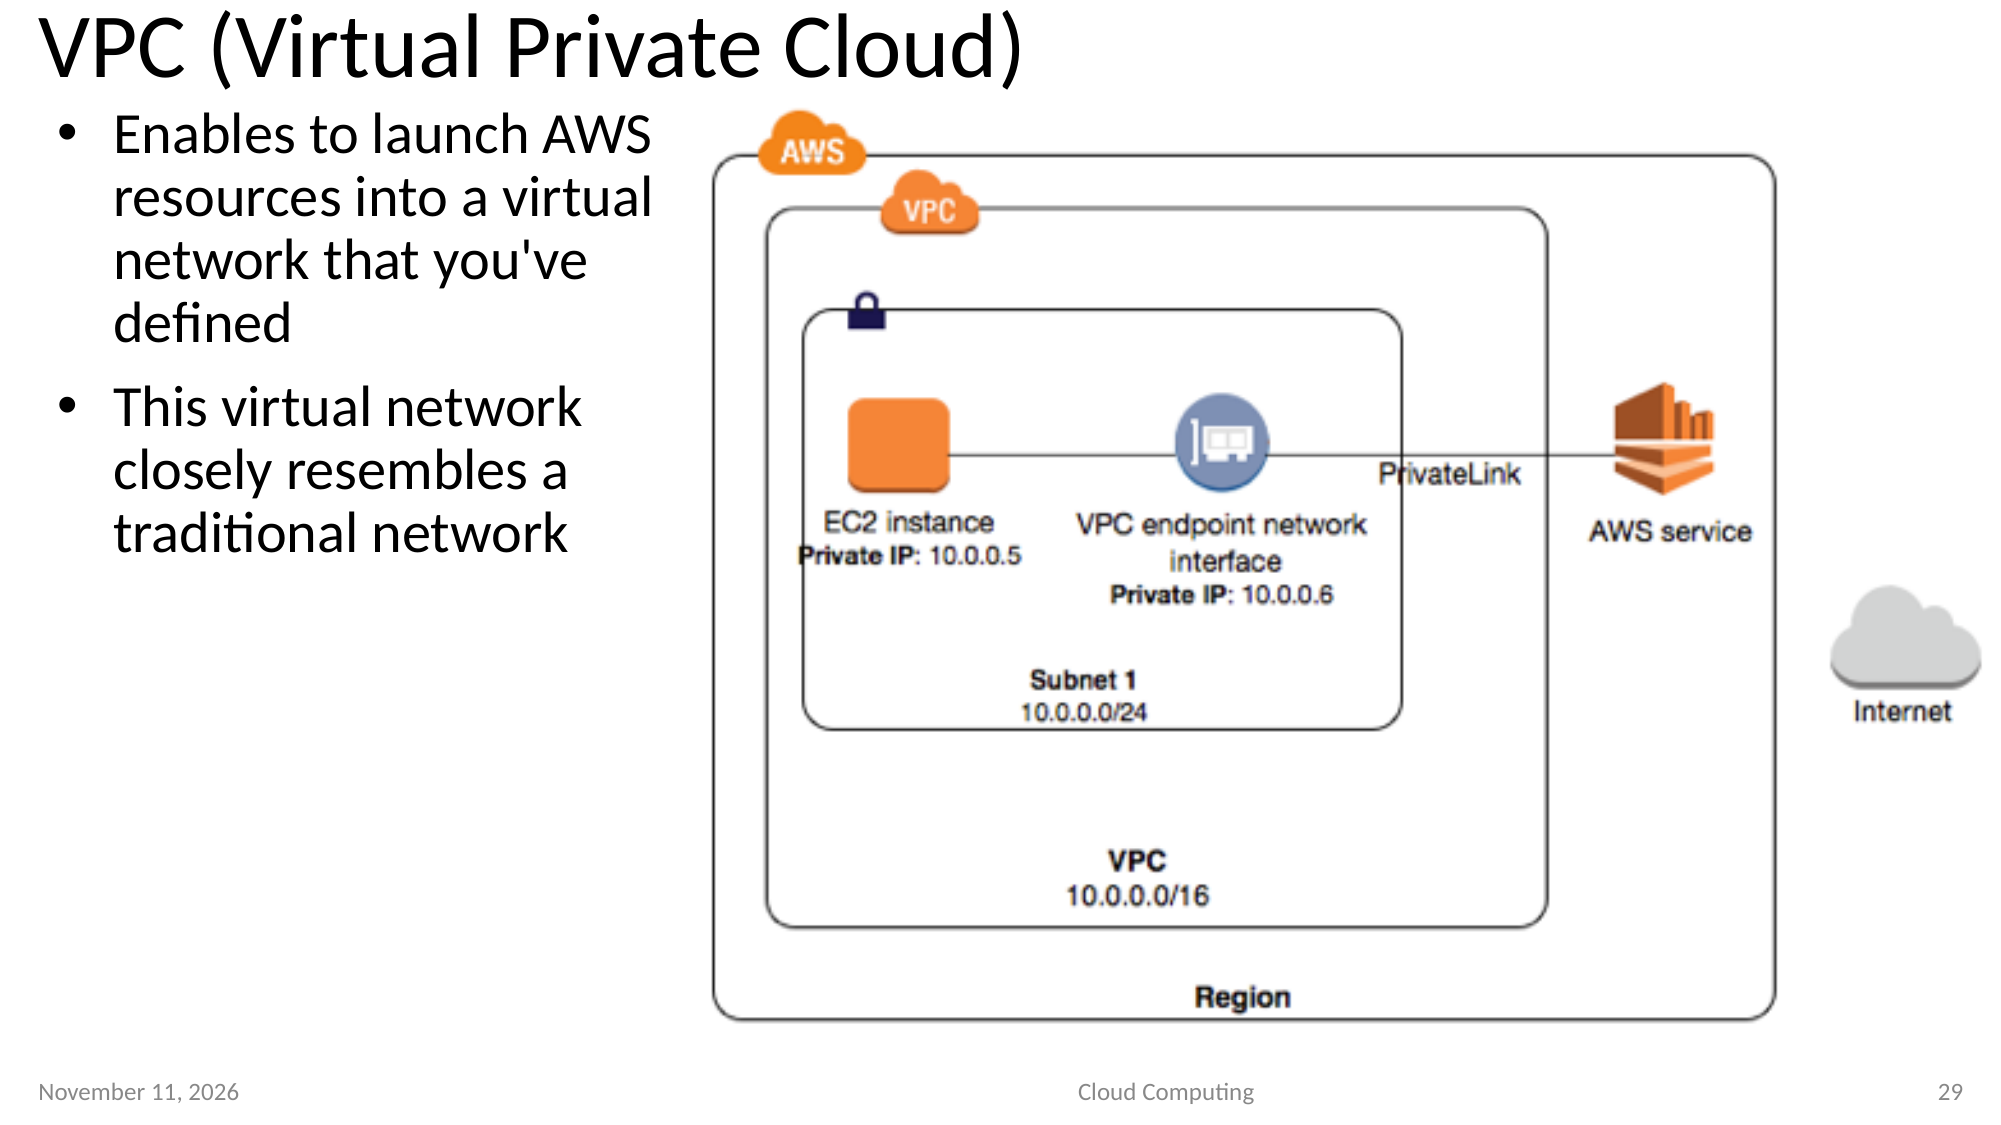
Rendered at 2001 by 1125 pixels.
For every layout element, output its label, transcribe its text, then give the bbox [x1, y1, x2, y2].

picture [690, 104, 2000, 1052]
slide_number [23, 1060, 474, 1121]
title VPC (Virtual Private Cloud) [23, 0, 1979, 96]
footer Cloud Computing [483, 1060, 1850, 1121]
slide_number 29 [1859, 1060, 1979, 1121]
list Enables to launch AWS resources into a virtual network that you've defined This virtual network closely resembles a traditional network [23, 95, 687, 1061]
